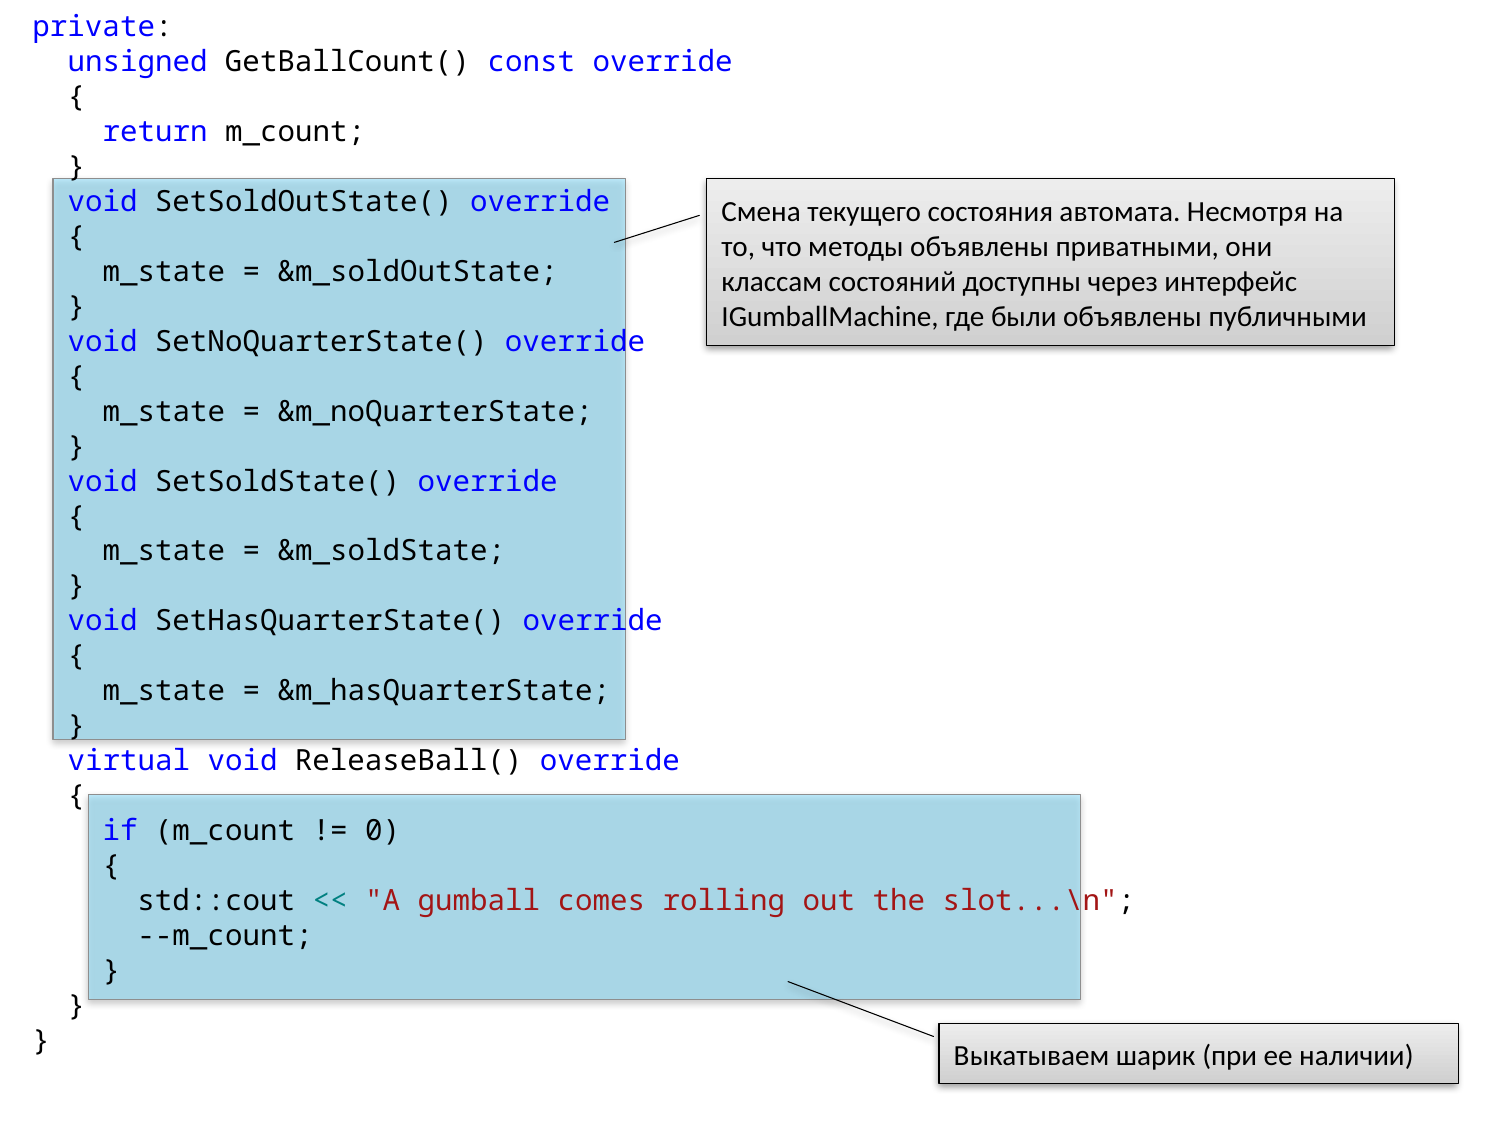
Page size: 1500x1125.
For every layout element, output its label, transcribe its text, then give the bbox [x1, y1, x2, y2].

text_box Выкатываем шарик (при ее наличии) [938, 1023, 1459, 1084]
text_box Смена текущего состояния автомата. Несмотря на то, что методы объявлены приватными, они классам состояний доступны через интерфейс IGumballMachine, где были объявлены публичными [706, 178, 1395, 346]
text_box private: unsigned GetBallCount() const override { return m_count; } void SetSoldOutState() override { m_state = &m_soldOutState; } void SetNoQuarterState() override { m_state = &m_noQuarterState; } void SetSoldState() override { m_state = &m_soldState; } void SetHasQuarterState() override { m_state = &m_hasQuarterState; } virtual void ReleaseBall() override { if (m_count != 0) { std::cout << "A gumball comes rolling out the slot...\n"; --m_count; } } } [17, 0, 1400, 1064]
